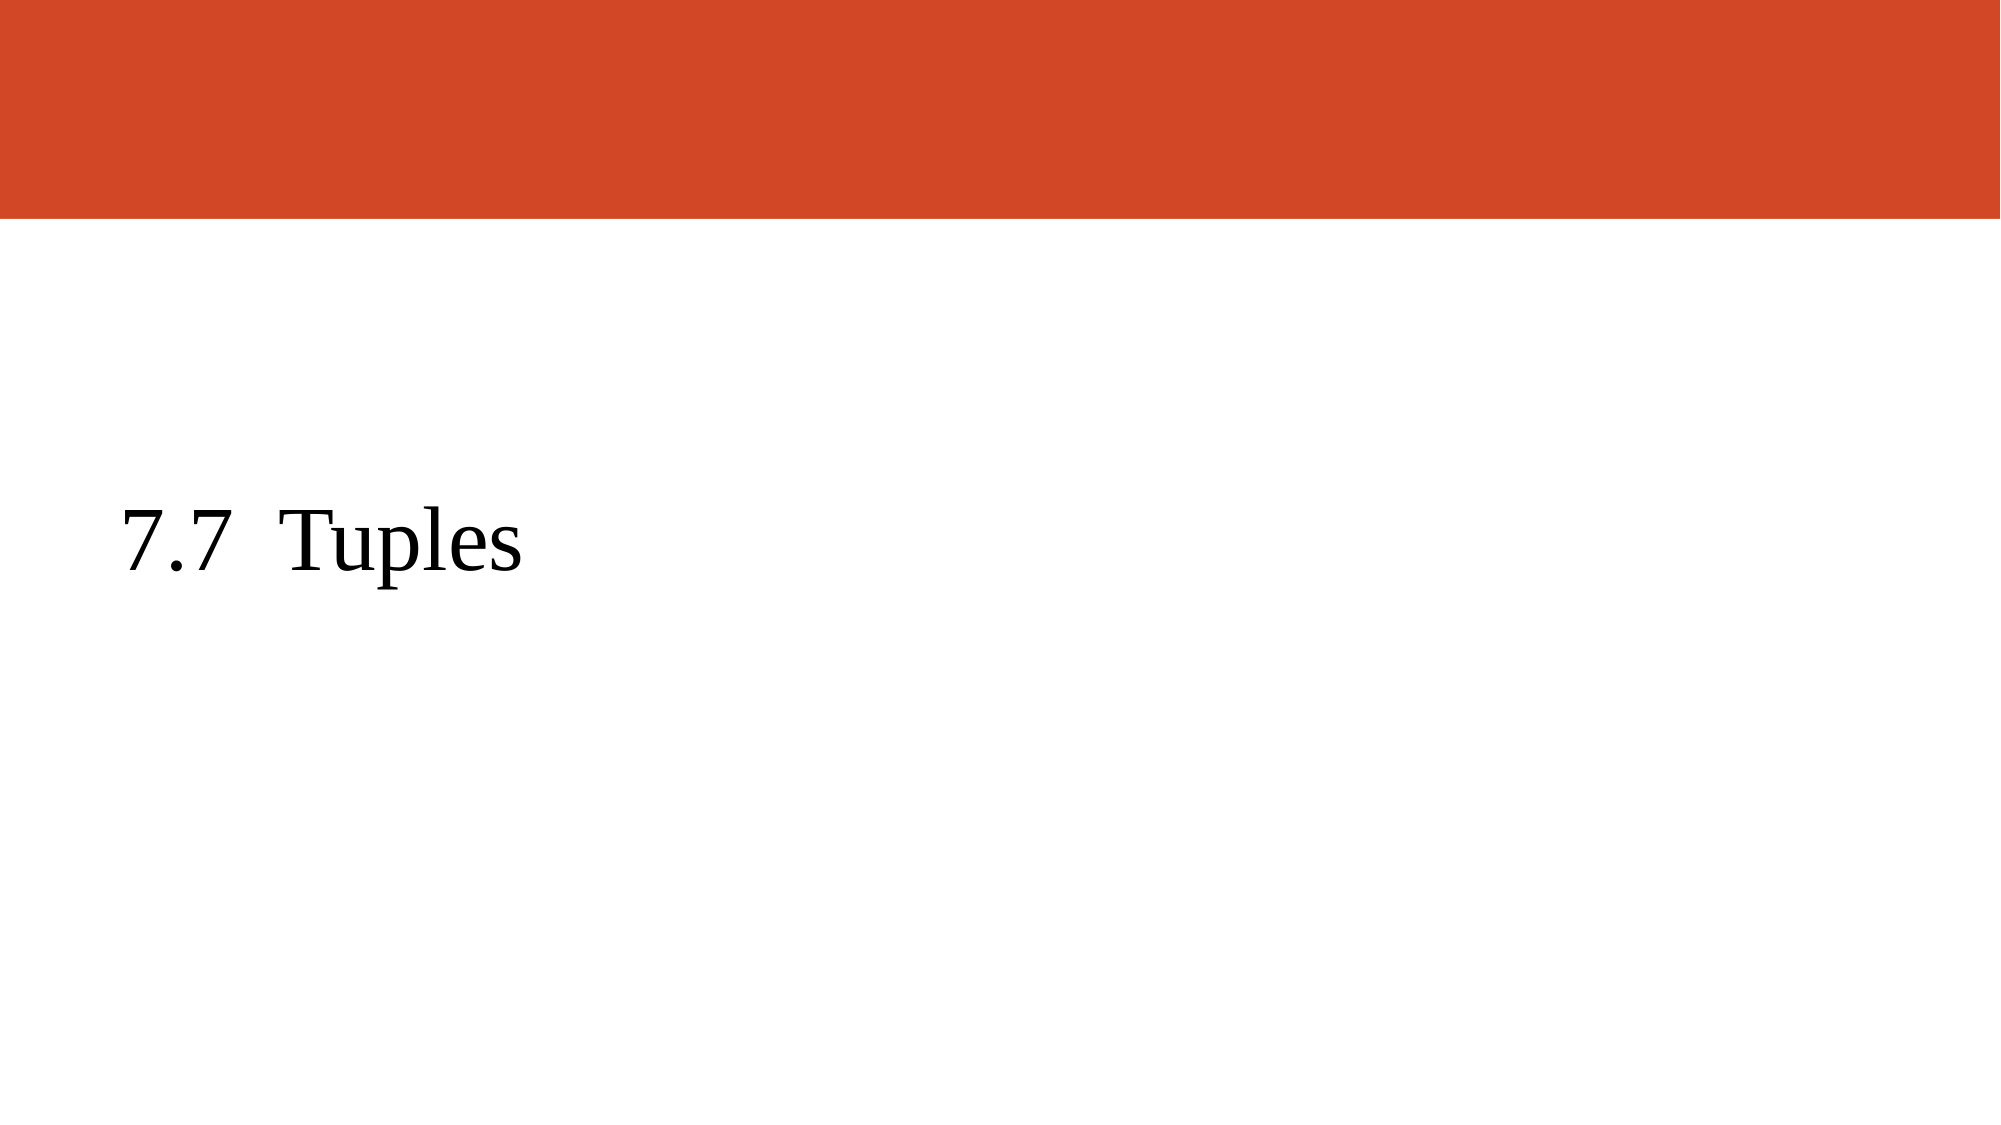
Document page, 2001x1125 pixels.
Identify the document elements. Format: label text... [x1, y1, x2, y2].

title 7.7 Tuples [104, 398, 1868, 597]
